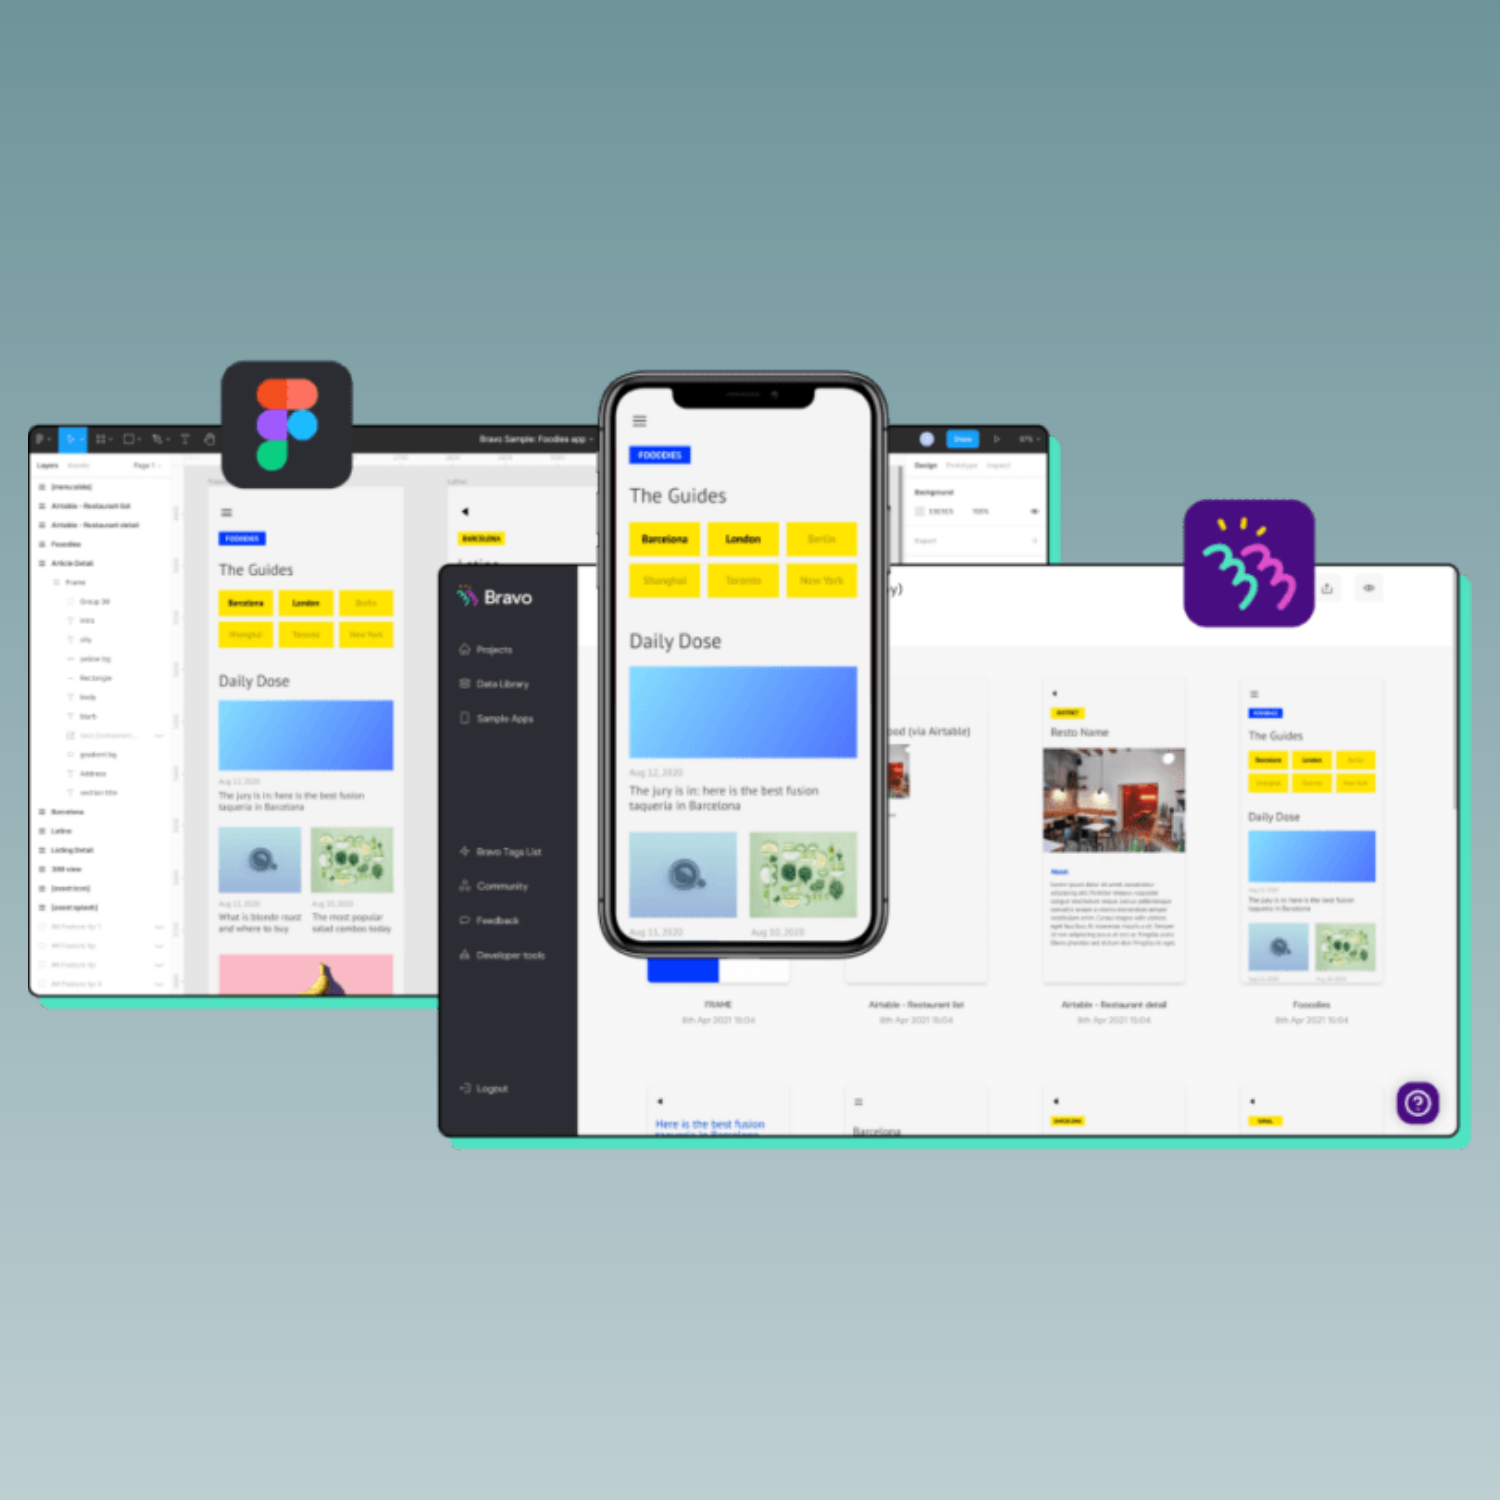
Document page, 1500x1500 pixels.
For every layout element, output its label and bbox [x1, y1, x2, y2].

picture [28, 348, 1472, 1152]
